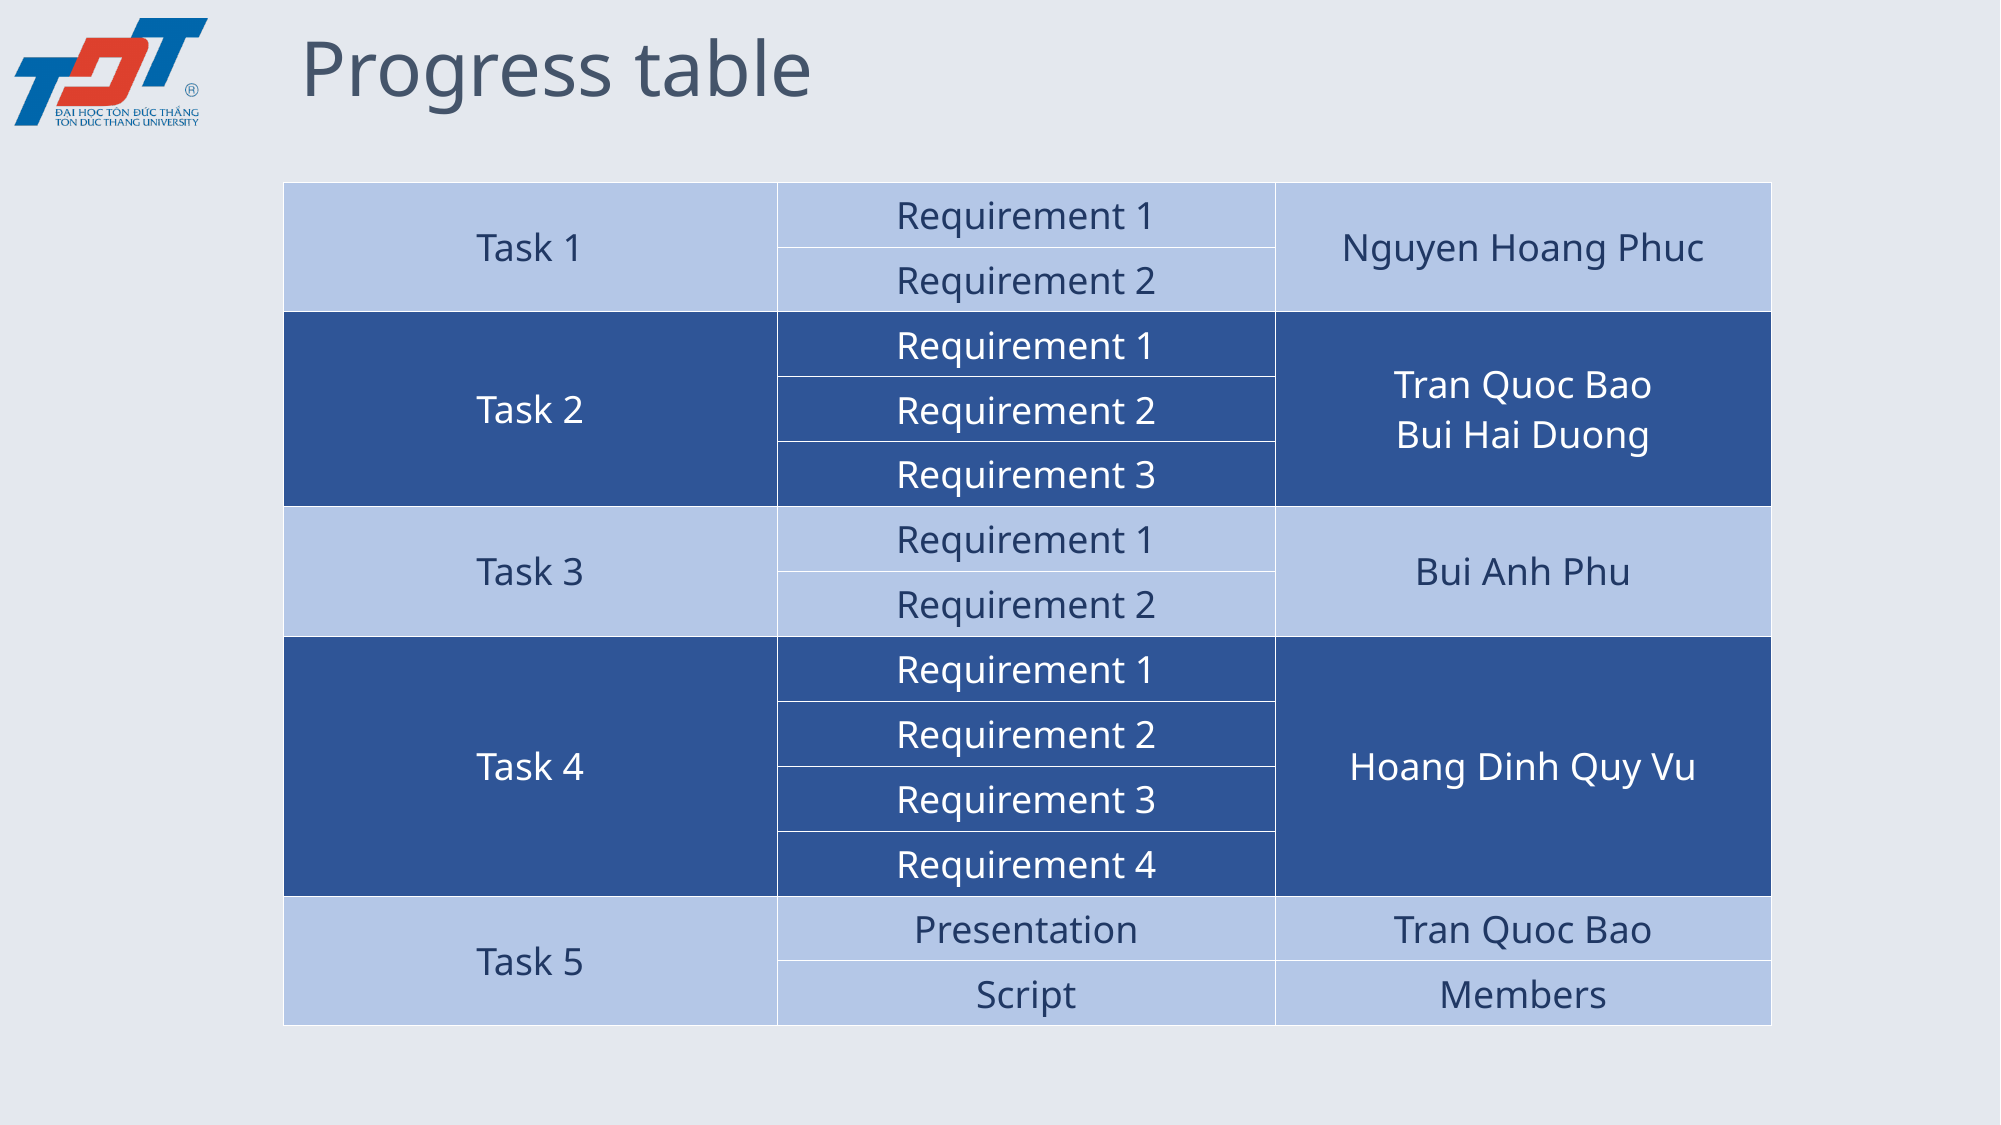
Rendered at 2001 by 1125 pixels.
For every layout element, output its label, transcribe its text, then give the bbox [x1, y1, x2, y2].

table_cell Requirement 3 [778, 767, 1275, 831]
table_cell Hoang Dinh Quy Vu [1276, 637, 1771, 896]
table_cell Task 4 [284, 637, 777, 896]
table_cell Requirement 3 [778, 442, 1275, 506]
table_cell Task 3 [284, 507, 777, 636]
table_cell Presentation [778, 897, 1275, 960]
table_header Nguyen Hoang Phuc [1276, 183, 1771, 311]
table_cell Bui Anh Phu [1276, 507, 1771, 636]
table_header Requirement 1 [778, 183, 1275, 247]
table_cell Requirement 1 [778, 637, 1275, 701]
table_cell Tran Quoc Bao [1276, 897, 1771, 960]
table_cell Members [1276, 961, 1771, 1025]
table_cell Script [778, 961, 1275, 1025]
table_cell Requirement 1 [778, 312, 1275, 376]
title Progress table [282, 18, 832, 126]
table_cell Requirement 2 [778, 377, 1275, 441]
table_cell Tran Quoc Bao Bui Hai Duong [1276, 312, 1771, 506]
table_cell Requirement 4 [778, 832, 1275, 896]
table_cell Requirement 2 [778, 702, 1275, 766]
table_cell Requirement 2 [778, 572, 1275, 636]
table_header Task 1 [284, 183, 777, 311]
table_cell Requirement 1 [778, 507, 1275, 571]
table_cell Task 2 [284, 312, 777, 506]
picture [14, 18, 208, 126]
table_cell Task 5 [284, 897, 777, 1025]
table_cell Requirement 2 [778, 248, 1275, 311]
